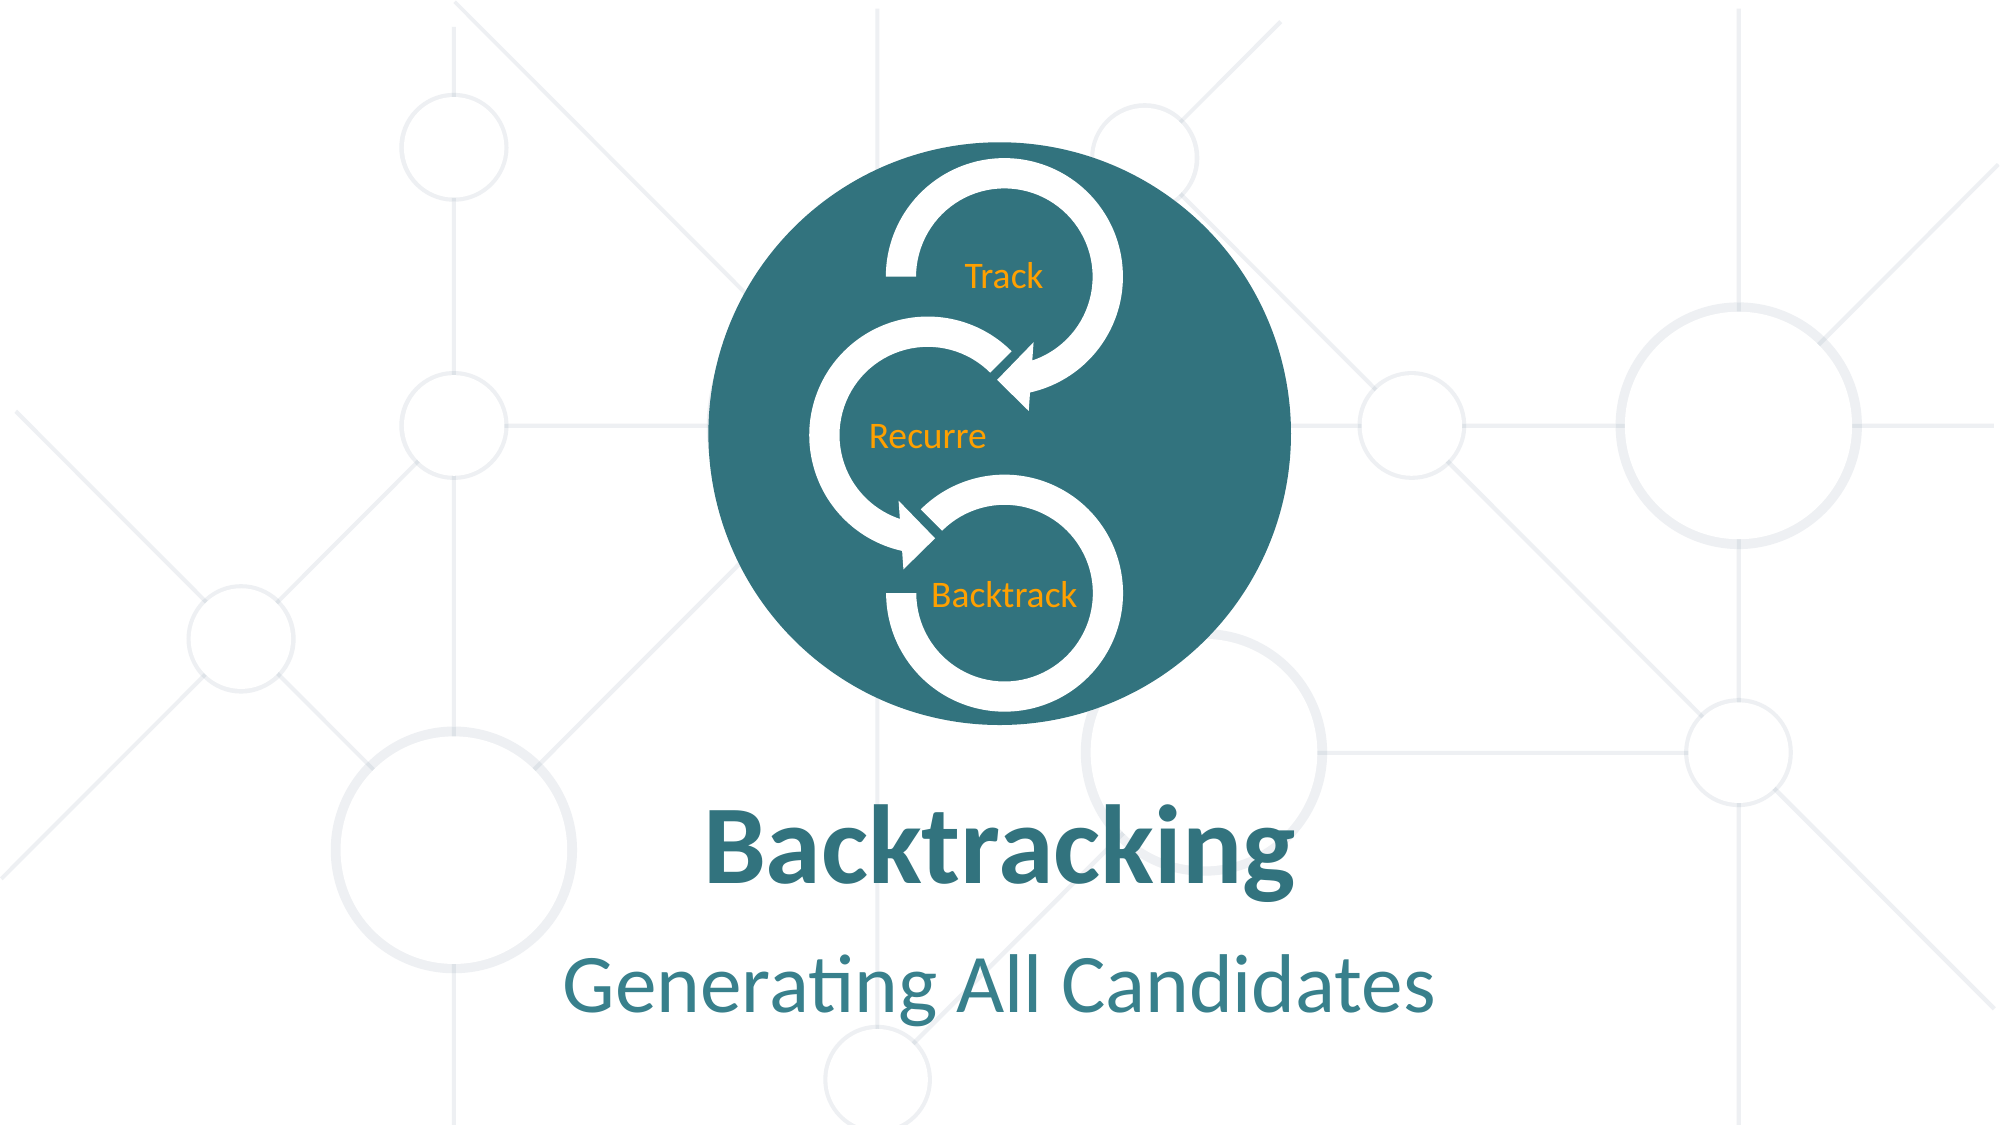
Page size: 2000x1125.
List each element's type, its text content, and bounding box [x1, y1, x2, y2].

title Backtracking [100, 775, 1899, 904]
list Generating All Candidates [100, 916, 1899, 1037]
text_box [628, 138, 1304, 712]
